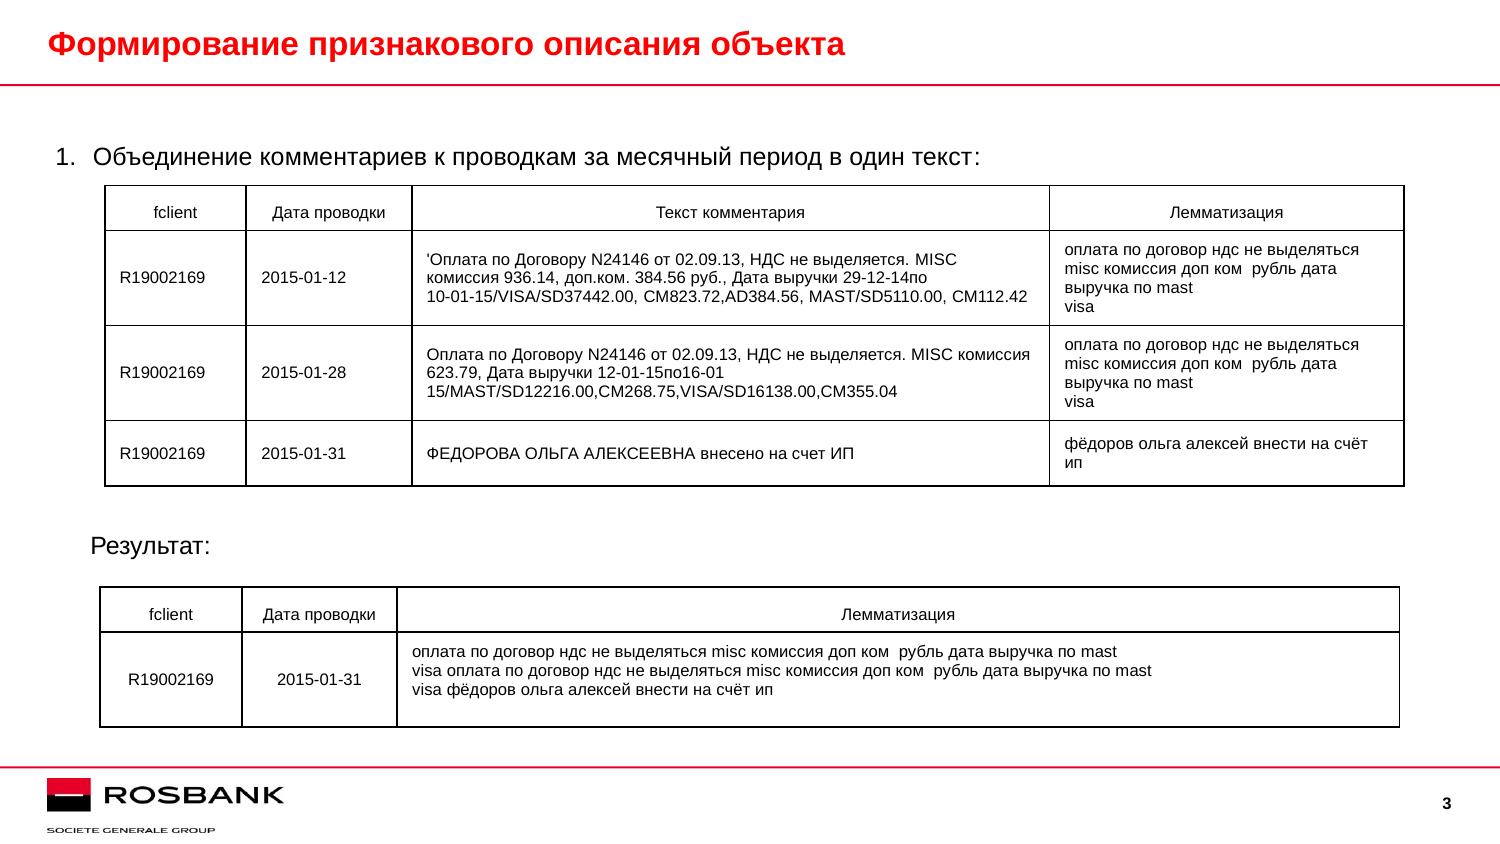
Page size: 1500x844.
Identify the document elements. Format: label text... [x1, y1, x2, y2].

table_header Дата проводки [247, 186, 411, 230]
table_cell оплата по договор ндс не выделяться misc комиссия доп ком рубль дата выручка по mast visa [1050, 326, 1403, 420]
table_cell 2015-01-31 [247, 421, 411, 485]
table_cell R19002169 [106, 326, 245, 420]
table_header Лемматизация [398, 588, 1399, 631]
table_header Текст комментария [413, 186, 1049, 230]
table_header Лемматизация [1050, 186, 1403, 230]
table_cell R19002169 [106, 421, 245, 485]
table_header fclient [106, 186, 245, 230]
table_cell R19002169 [106, 231, 245, 325]
title Формирование признакового описания объекта [47, 0, 1452, 86]
picture [47, 778, 284, 833]
text_box Объединение комментариев к проводкам за месячный период в один текст: Результат: [40, 102, 1468, 747]
table_cell R19002169 [101, 633, 241, 726]
table_cell 2015-01-28 [247, 326, 411, 420]
table_header Дата проводки [243, 588, 396, 631]
table_cell 'Оплата по Договору N24146 от 02.09.13, НДС не выделяется. MISC комиссия 936.14, доп.ком. 384.56 руб., Дата выручки 29-12-14по 10-01-15/VISA/SD37442.00, CM823.72,AD384.56, MAST/SD5110.00, CM112.42 [413, 231, 1049, 325]
table_cell ФЕДОРОВА ОЛЬГА АЛЕКСЕЕВНА внесено на счет ИП [413, 421, 1049, 485]
table_cell оплата по договор ндс не выделяться misc комиссия доп ком рубль дата выручка по mast visa [1050, 231, 1403, 325]
table_cell Оплата по Договору N24146 от 02.09.13, НДС не выделяется. MISC комиссия 623.79, Дата выручки 12-01-15по16-01 15/MAST/SD12216.00,CM268.75,VISA/SD16138.00,CM355.04 [413, 326, 1049, 420]
table_cell оплата по договор ндс не выделяться misc комиссия доп ком рубль дата выручка по mast visa оплата по договор ндс не выделяться misc комиссия доп ком рубль дата выручка по mast visa фёдоров ольга алексей внести на счёт ип [398, 633, 1399, 726]
table_header fclient [101, 588, 241, 631]
table_cell 2015-01-31 [243, 633, 396, 726]
table_cell фёдоров ольга алексей внести на счёт ип [1050, 421, 1403, 485]
table_cell 2015-01-12 [247, 231, 411, 325]
